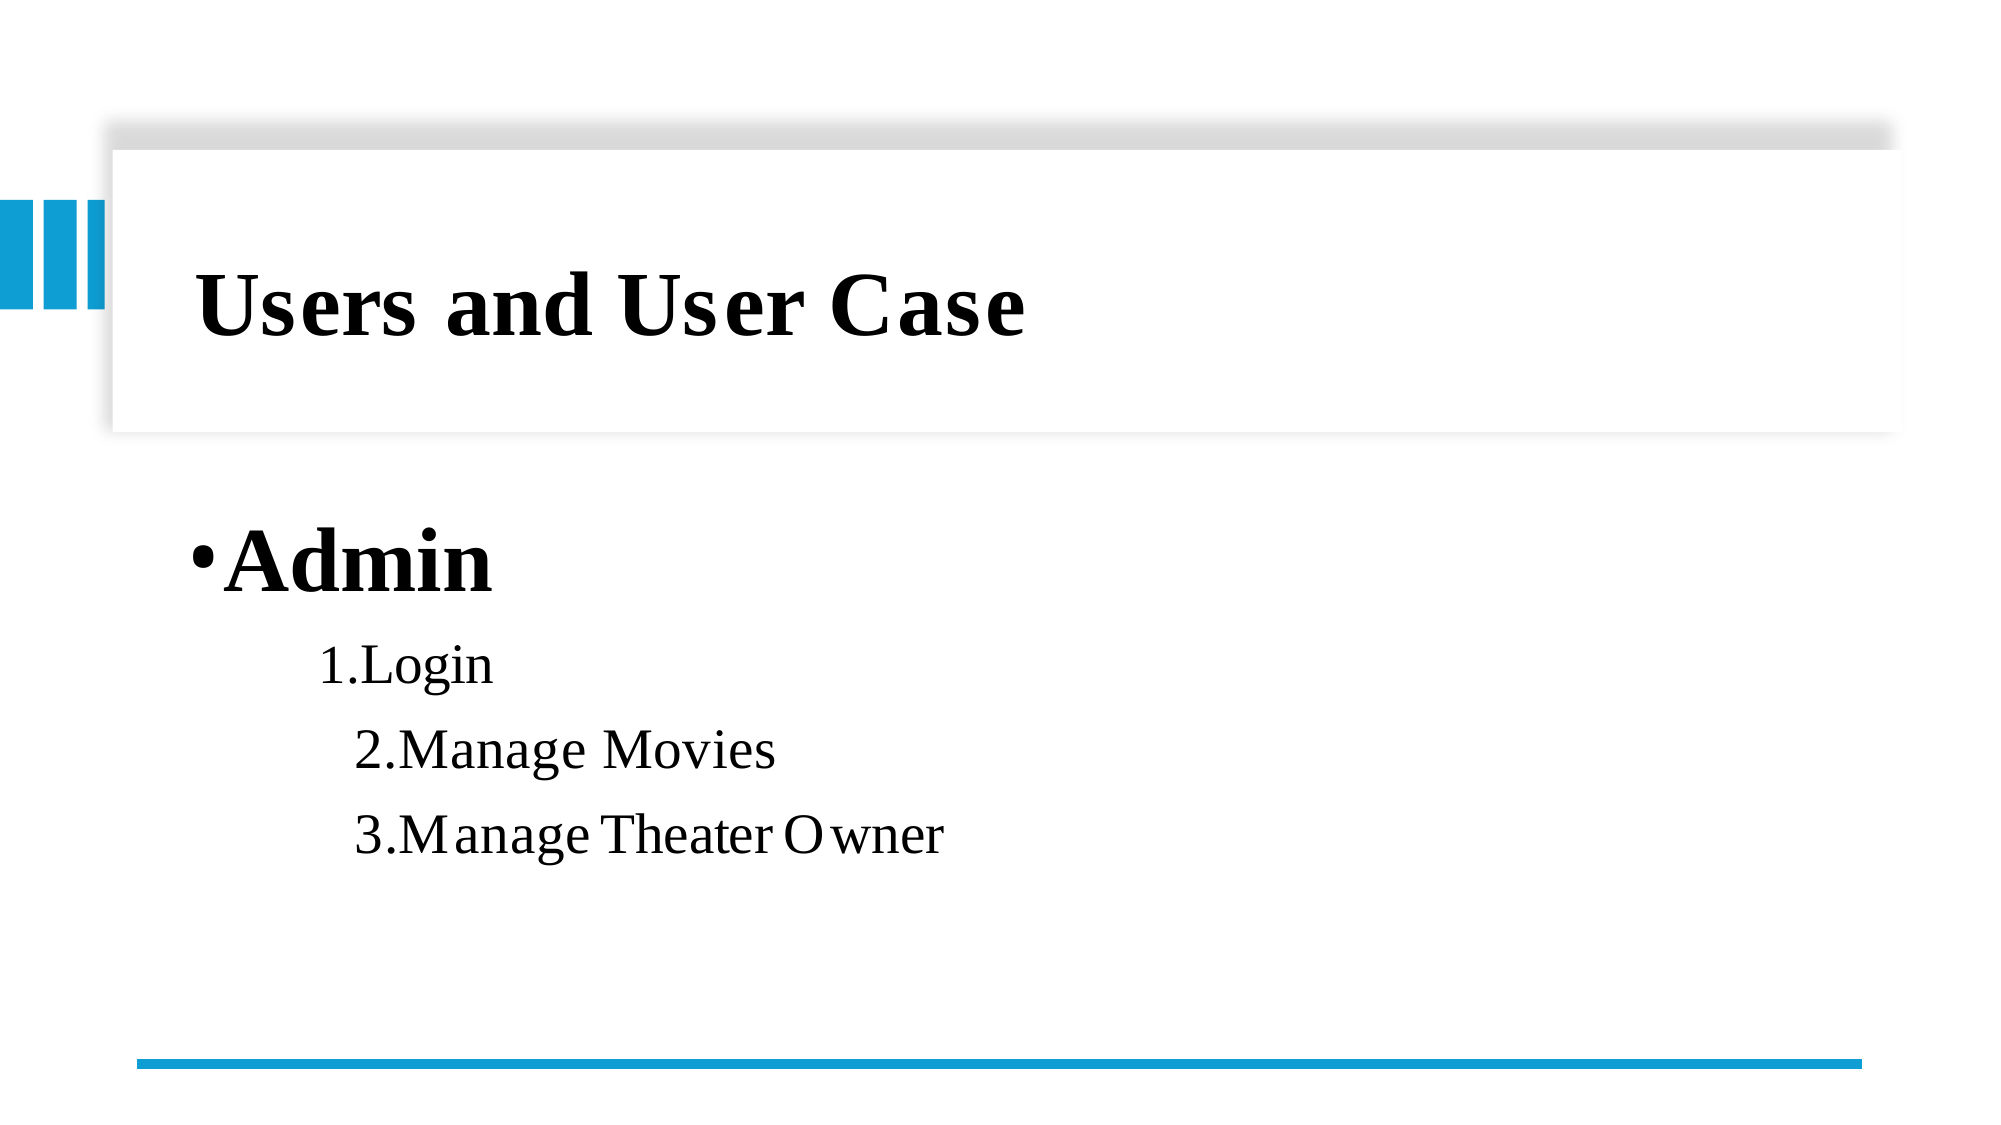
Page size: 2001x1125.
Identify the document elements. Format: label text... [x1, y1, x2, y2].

title Users and User Case [112, 149, 1902, 433]
picture [79, 95, 1918, 456]
text_box Admin Login 2.Manage Movies 3.Manage Theater Owner [184, 471, 1150, 865]
